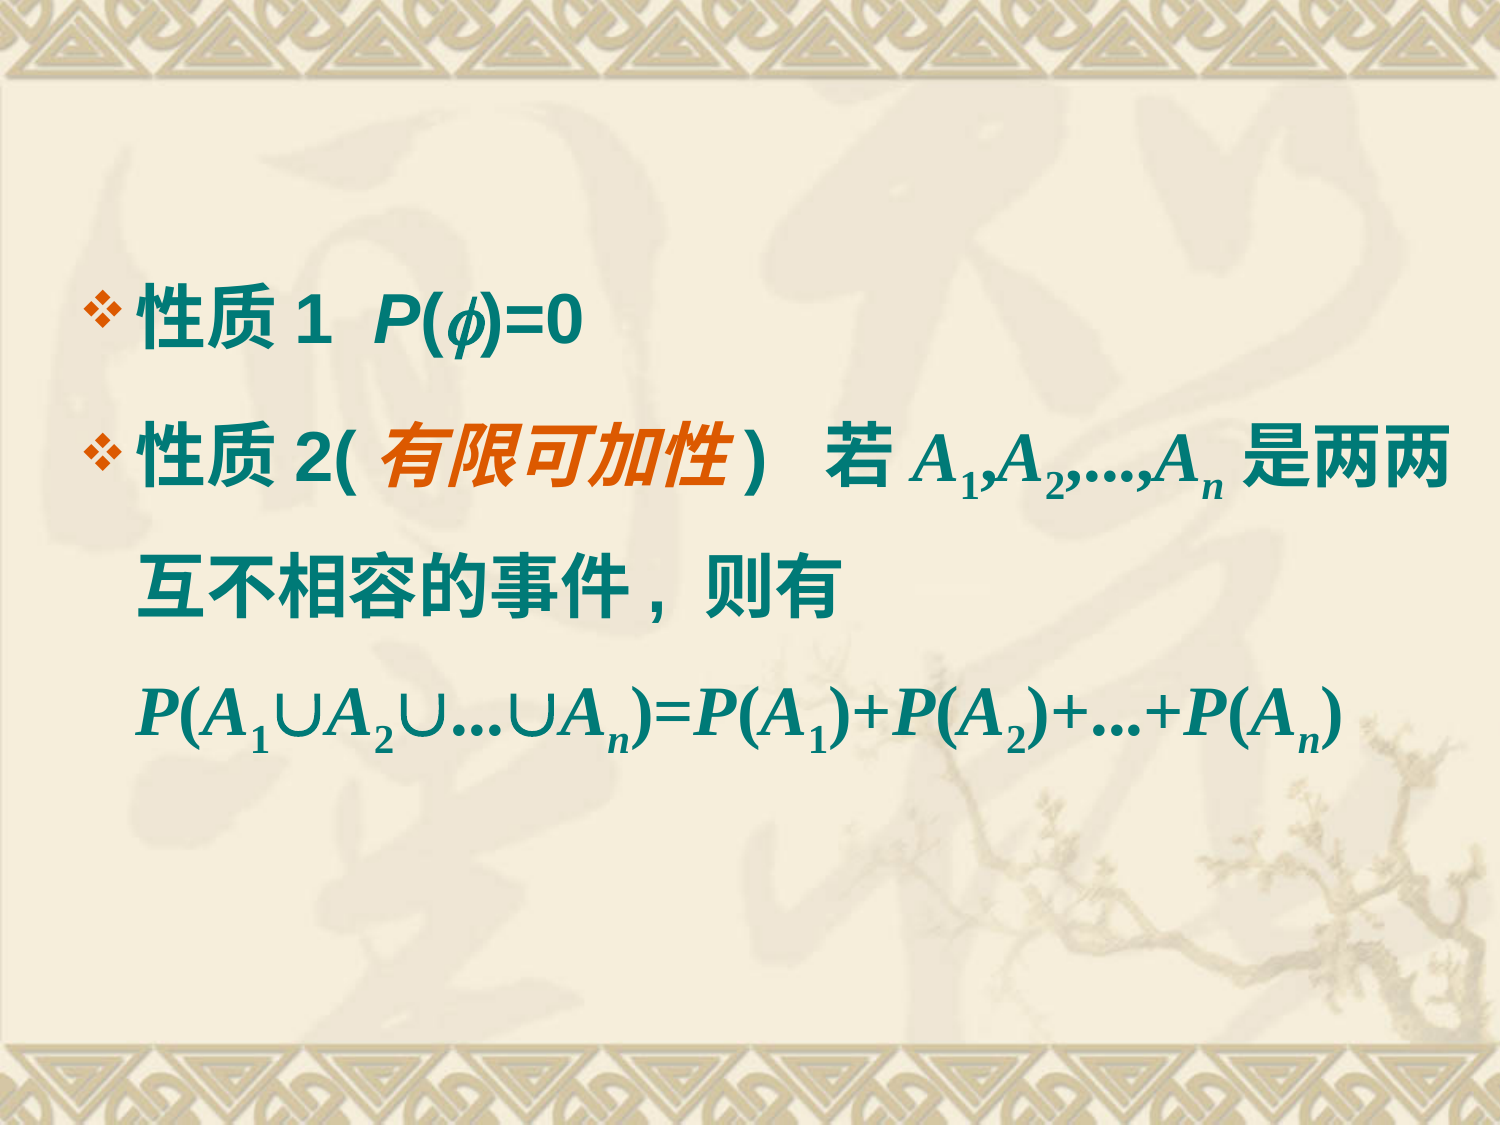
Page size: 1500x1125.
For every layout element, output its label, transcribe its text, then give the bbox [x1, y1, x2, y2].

picture [0, 0, 1500, 1125]
text_box 性质1 P(f)=0 性质2(有限可加性) 若A1,A2,...,An是两两互不相容的事件, 则有 P(A1A2...An)=P(A1)+P(A2)+...+P(An) [64, 231, 1471, 917]
